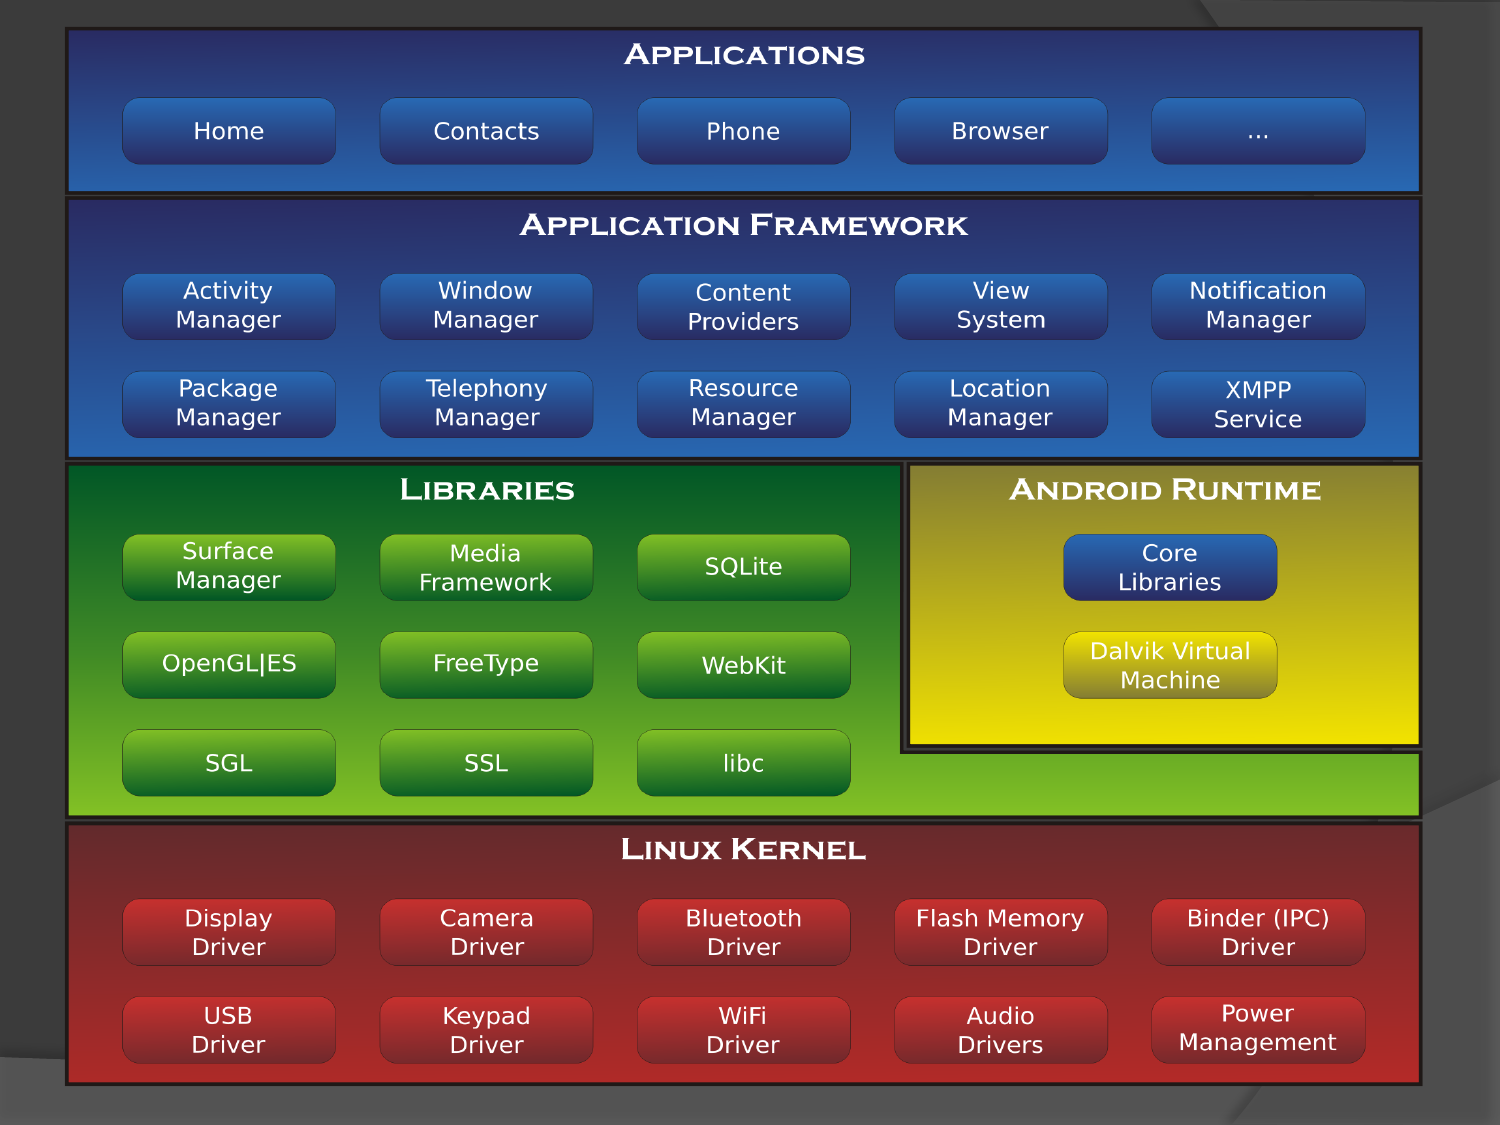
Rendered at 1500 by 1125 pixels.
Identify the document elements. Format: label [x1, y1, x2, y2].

list [62, 24, 1426, 1088]
